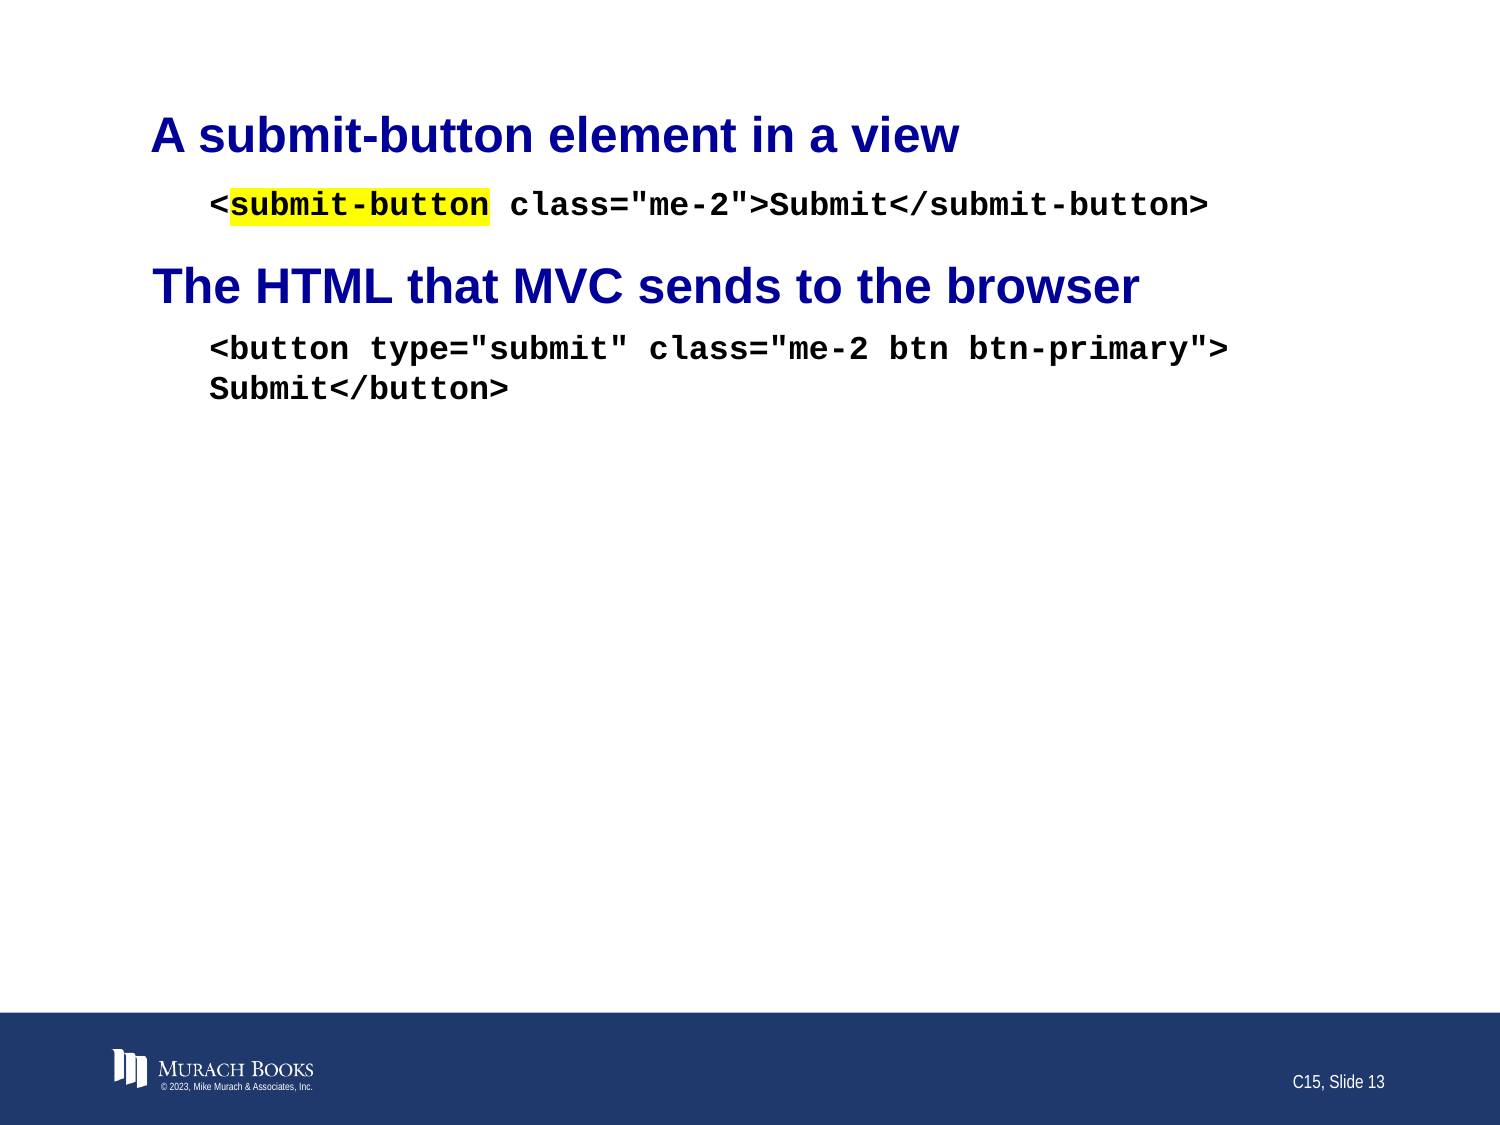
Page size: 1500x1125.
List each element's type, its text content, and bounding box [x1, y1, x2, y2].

footer © 2023, Mike Murach & Associates, Inc. [12, 1025, 463, 1100]
title A submit-button element in a view [150, 102, 1350, 164]
list <submit-button class="me-2">Submit</submit-button> The HTML that MVC sends to the browser <button type="submit" class="me-2 btn btn-primary"> Submit</button> [137, 174, 1350, 975]
slide_number C15, Slide 13 [1087, 1025, 1400, 1100]
